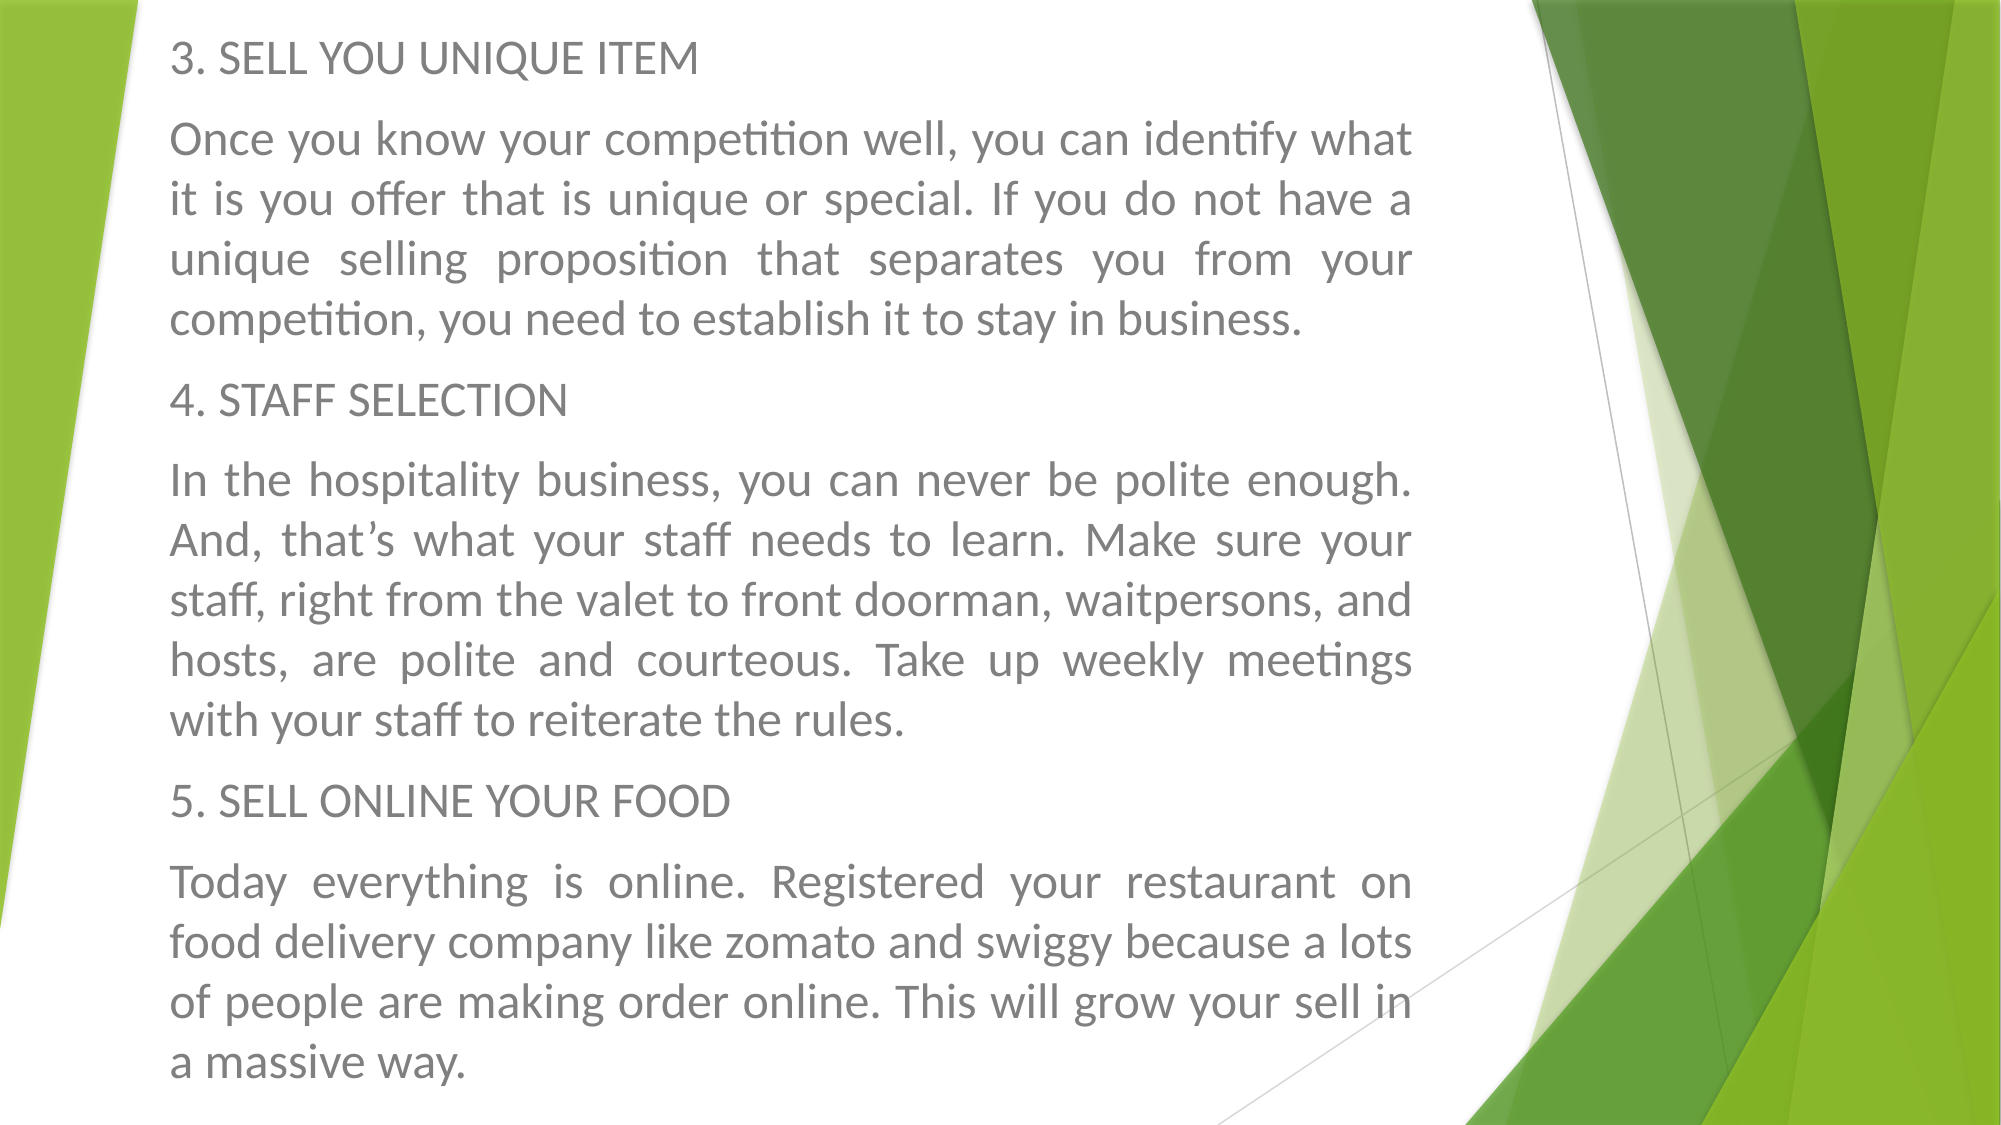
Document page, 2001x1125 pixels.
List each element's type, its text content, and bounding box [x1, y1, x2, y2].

subtitle 3. SELL YOU UNIQUE ITEM Once you know your competition well, you can identify what it is you offer that is unique or special. If you do not have a unique selling proposition that separates you from your competition, you need to establish it to stay in business. 4. STAFF SELECTION In the hospitality business, you can never be polite enough. And, that’s what your staff needs to learn. Make sure your staff, right from the valet to front doorman, waitpersons, and hosts, are polite and courteous. Take up weekly meetings with your staff to reiterate the rules. 5. SELL ONLINE YOUR FOOD Today everything is online. Registered your restaurant on food delivery company like zomato and swiggy because a lots of people are making order online. This will grow your sell in a massive way. [154, 16, 1429, 1100]
